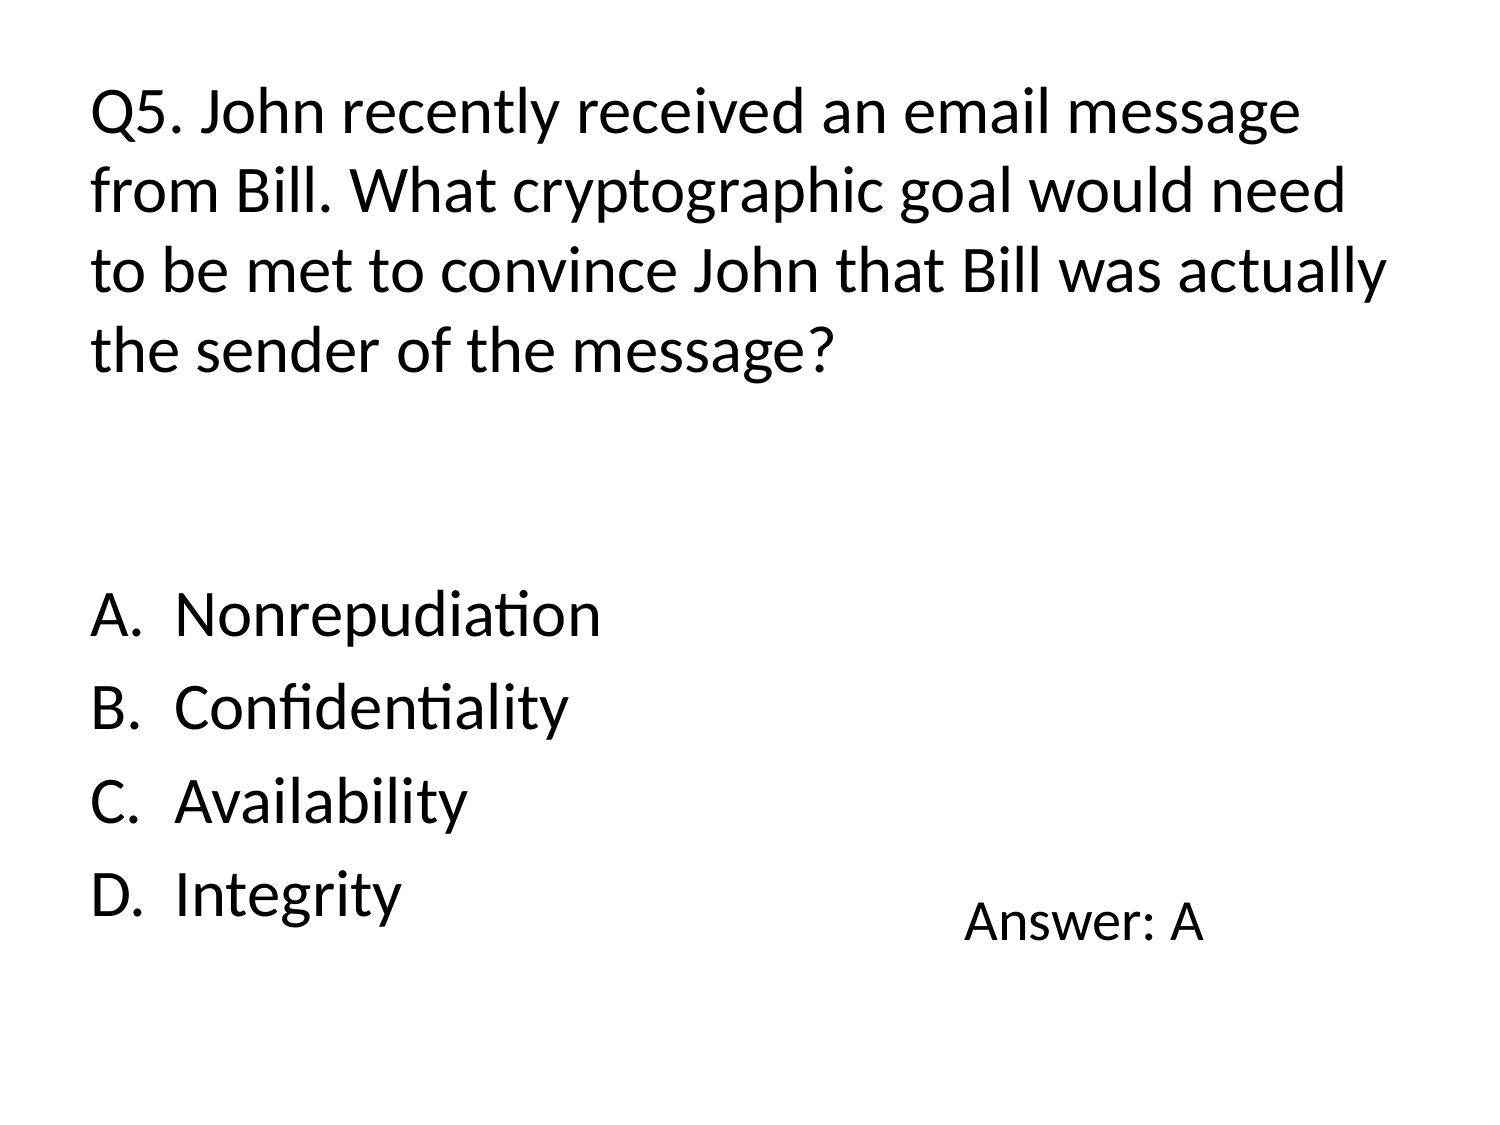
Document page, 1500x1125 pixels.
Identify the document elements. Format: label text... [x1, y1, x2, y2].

text_box Answer: A [950, 875, 1405, 960]
title Q5. John recently received an email message from Bill. What cryptographic goal would need to be met to convince John that Bill was actually the sender of the message? [75, 45, 1425, 488]
list Nonrepudiation Confidentiality Availability Integrity [75, 562, 1425, 1005]
